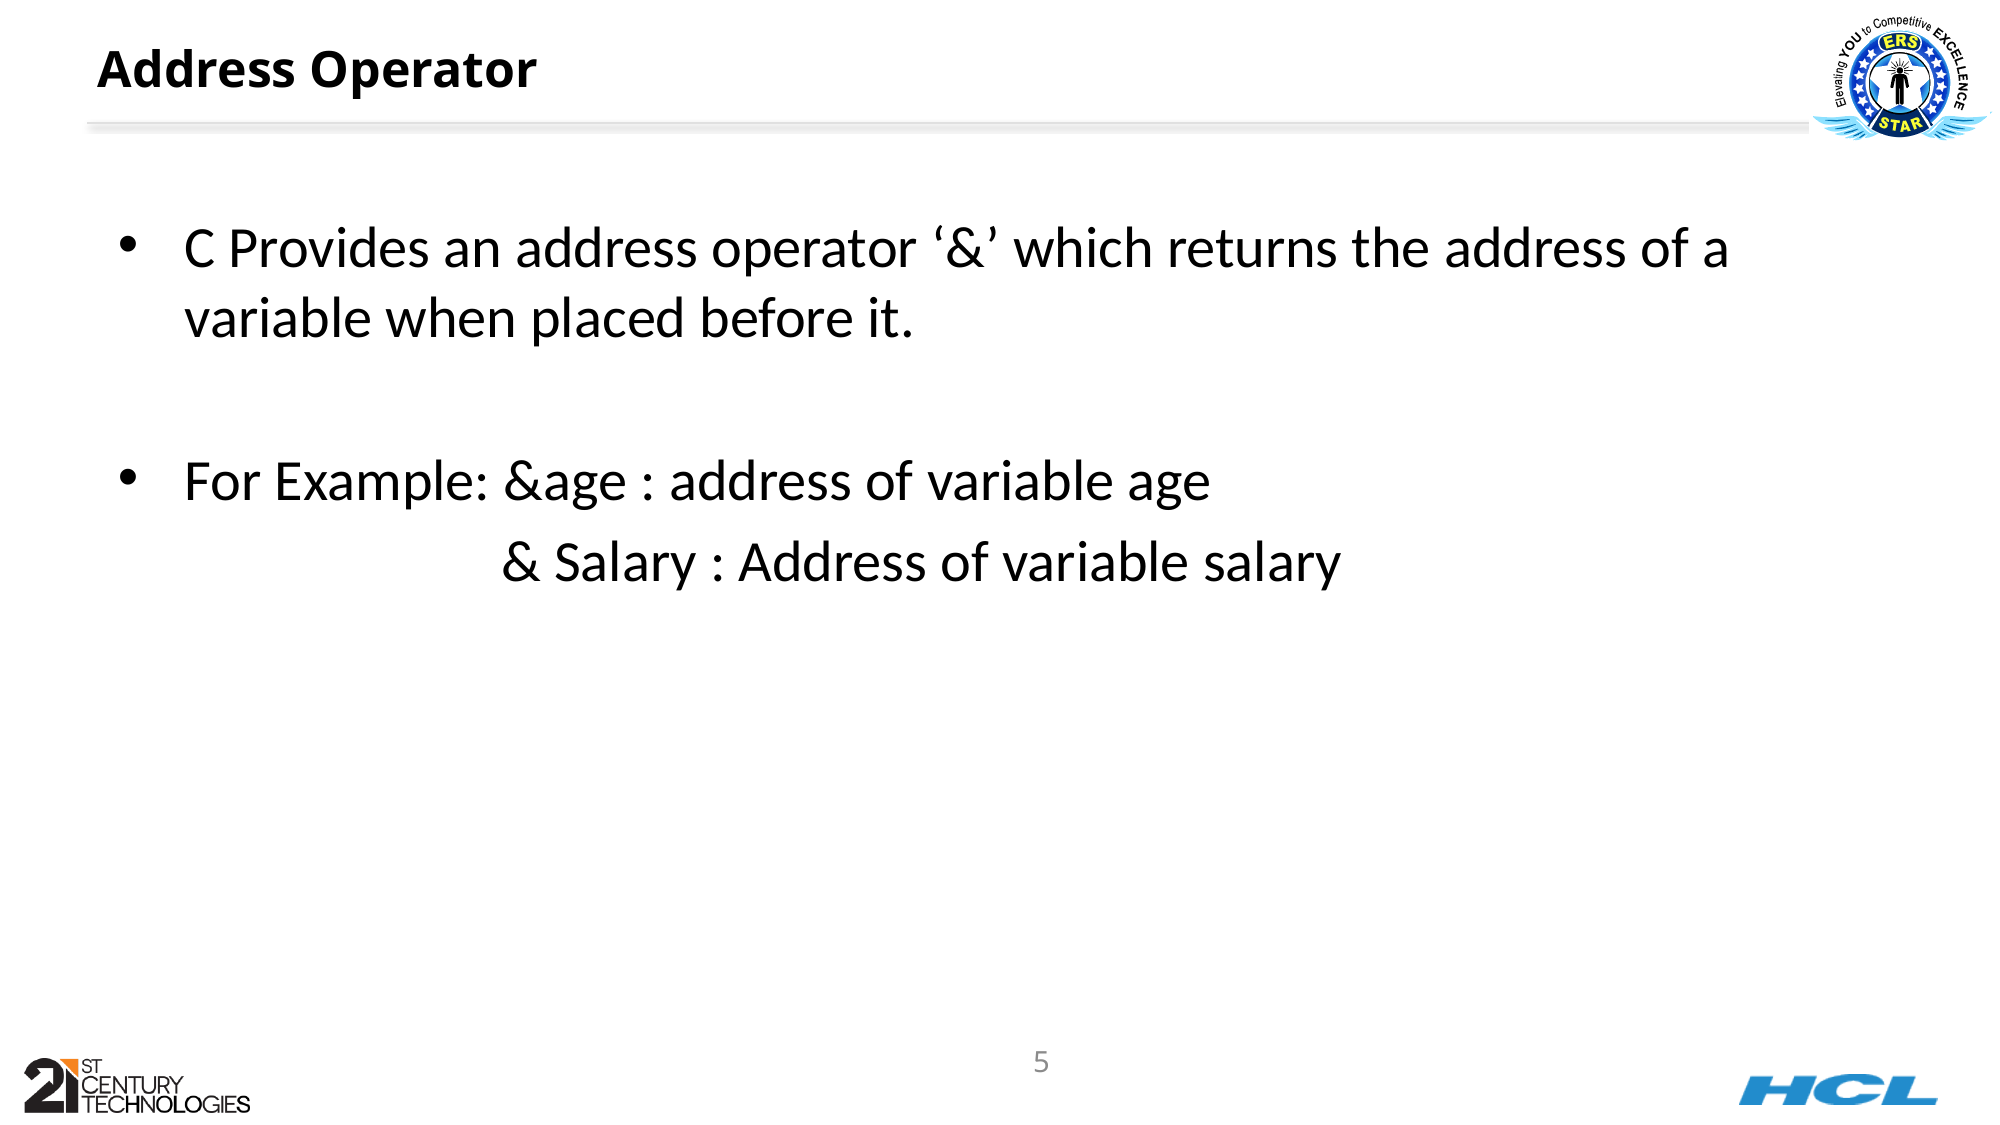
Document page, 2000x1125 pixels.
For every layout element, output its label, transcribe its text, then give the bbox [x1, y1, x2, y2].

picture [24, 1058, 250, 1113]
slide_number 5 [808, 1033, 1275, 1094]
picture [1739, 1074, 1938, 1105]
picture [1809, 10, 2000, 144]
title Address Operator [97, 28, 1638, 107]
list C Provides an address operator ‘&’ which returns the address of a variable when placed before it. For Example: &age : address of variable age & Salary : Address of variable salary [99, 200, 1900, 970]
